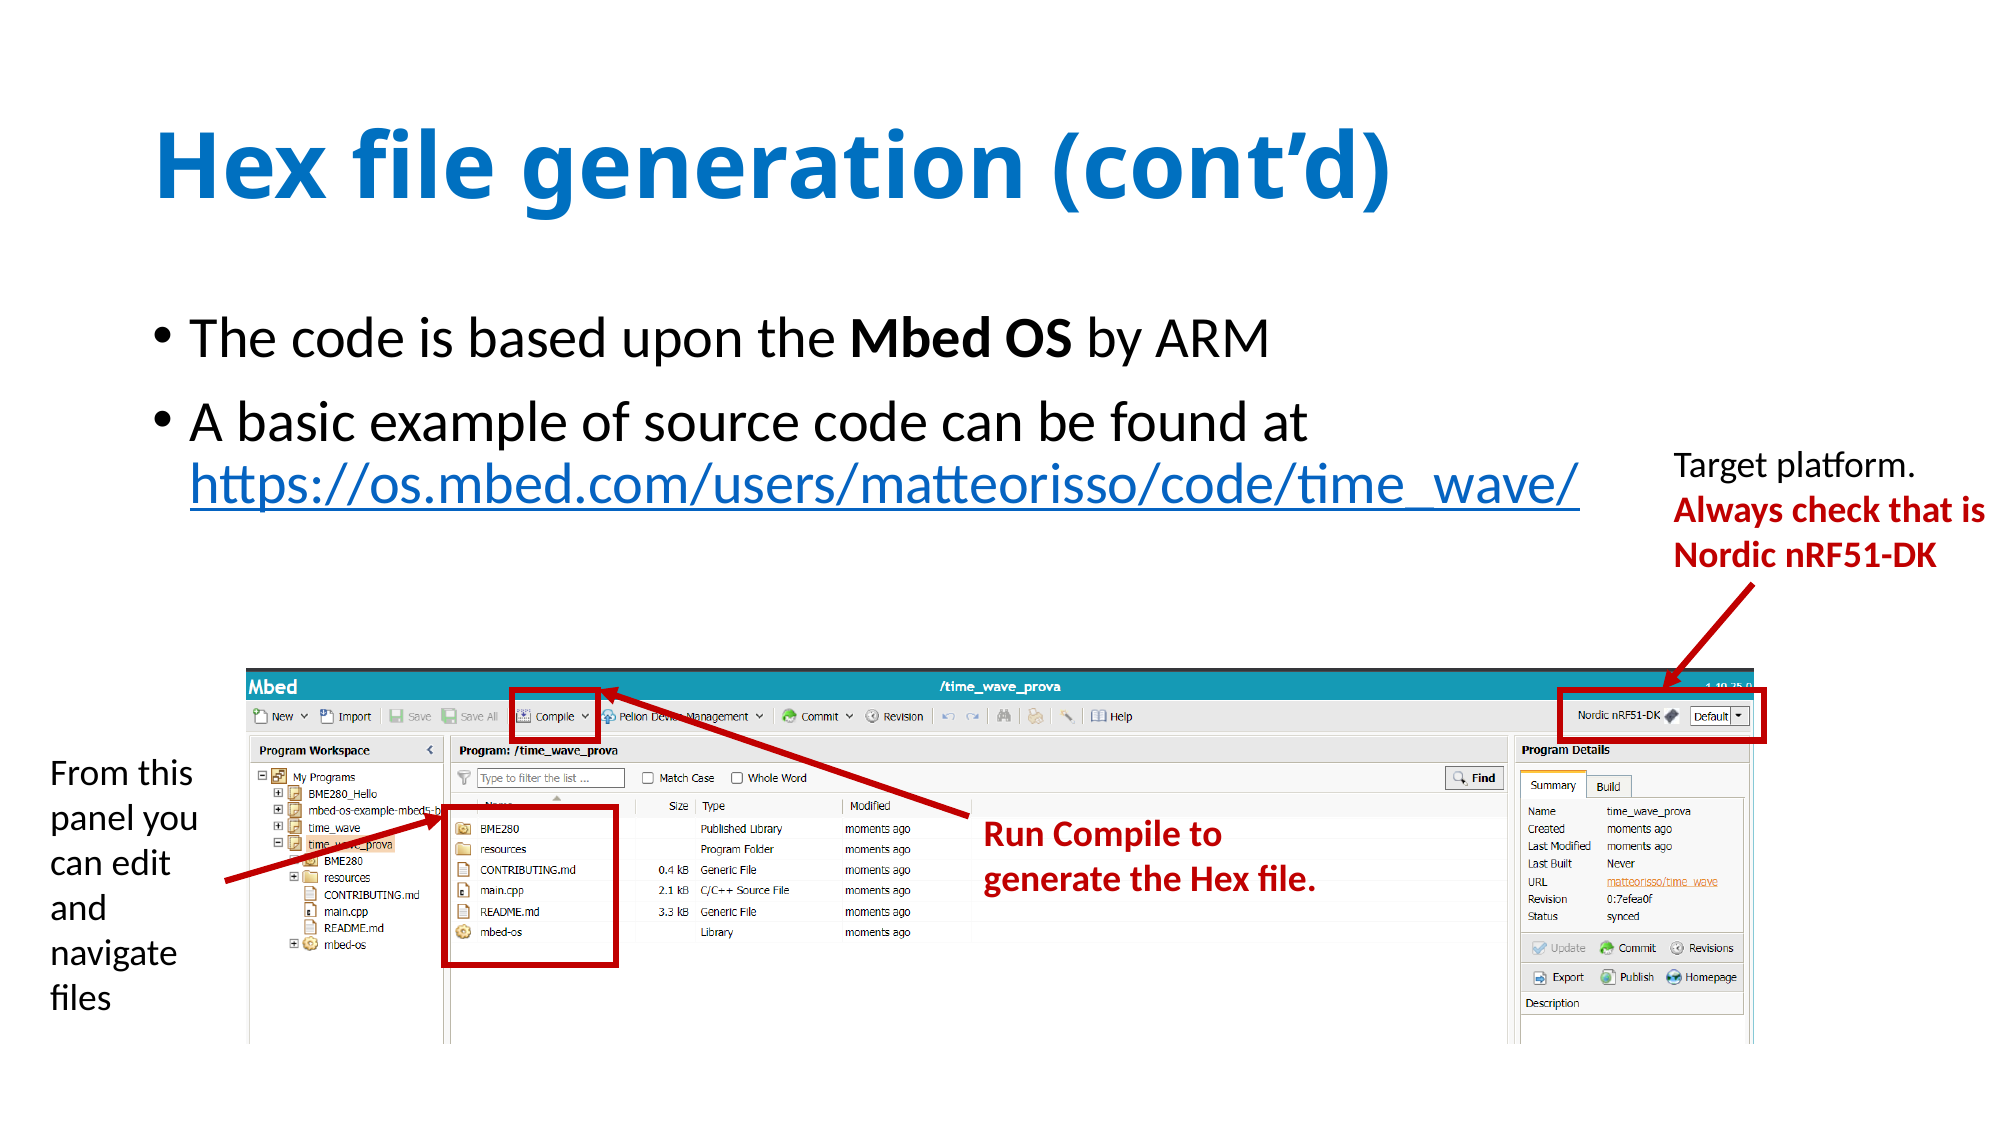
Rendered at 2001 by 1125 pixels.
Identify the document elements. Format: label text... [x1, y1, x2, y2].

text_box [1681, 583, 1754, 666]
text_box From this panel you can edit and navigate files [35, 740, 236, 1026]
picture [246, 668, 1754, 1044]
text_box Target platform. Always check that is Nordic nRF51-DK [1659, 432, 2000, 582]
title Hex file generation (cont’d) [137, 59, 1863, 278]
text_box [1757, 688, 1766, 743]
list The code is based upon the Mbed OS by ARM A basic example of source code can be found at https://os.mbed.com/users/matteorisso/code/time_wave/ [137, 299, 1863, 1014]
